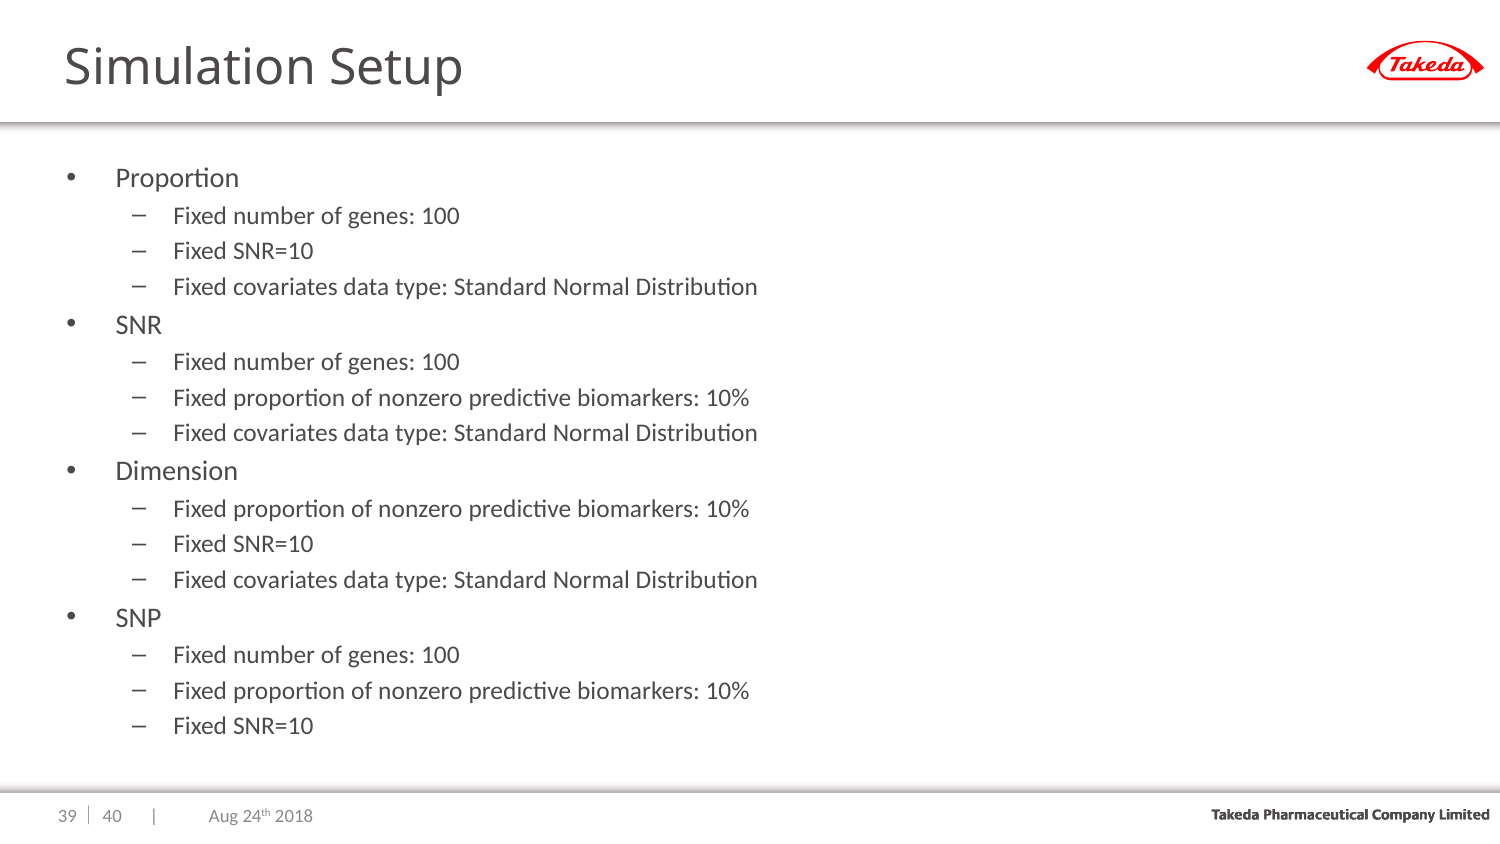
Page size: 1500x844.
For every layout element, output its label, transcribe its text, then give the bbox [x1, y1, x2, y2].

footer ｜40 | Aug 24th 2018 [79, 802, 836, 827]
slide_number 38 [4, 802, 77, 827]
title Simulation Setup [64, 21, 1353, 108]
list Proportion Fixed number of genes: 100 Fixed SNR=10 Fixed covariates data type: Standard Normal Distribution SNR Fixed number of genes: 100 Fixed proportion of nonzero predictive biomarkers: 10% Fixed covariates data type: Standard Normal Distribution Dimension Fixed proportion of nonzero predictive biomarkers: 10% Fixed SNR=10 Fixed covariates data type: Standard Normal Distribution SNP Fixed number of genes: 100 Fixed proportion of nonzero predictive biomarkers: 10% Fixed SNR=10 [66, 152, 1425, 754]
picture [0, 122, 1500, 793]
